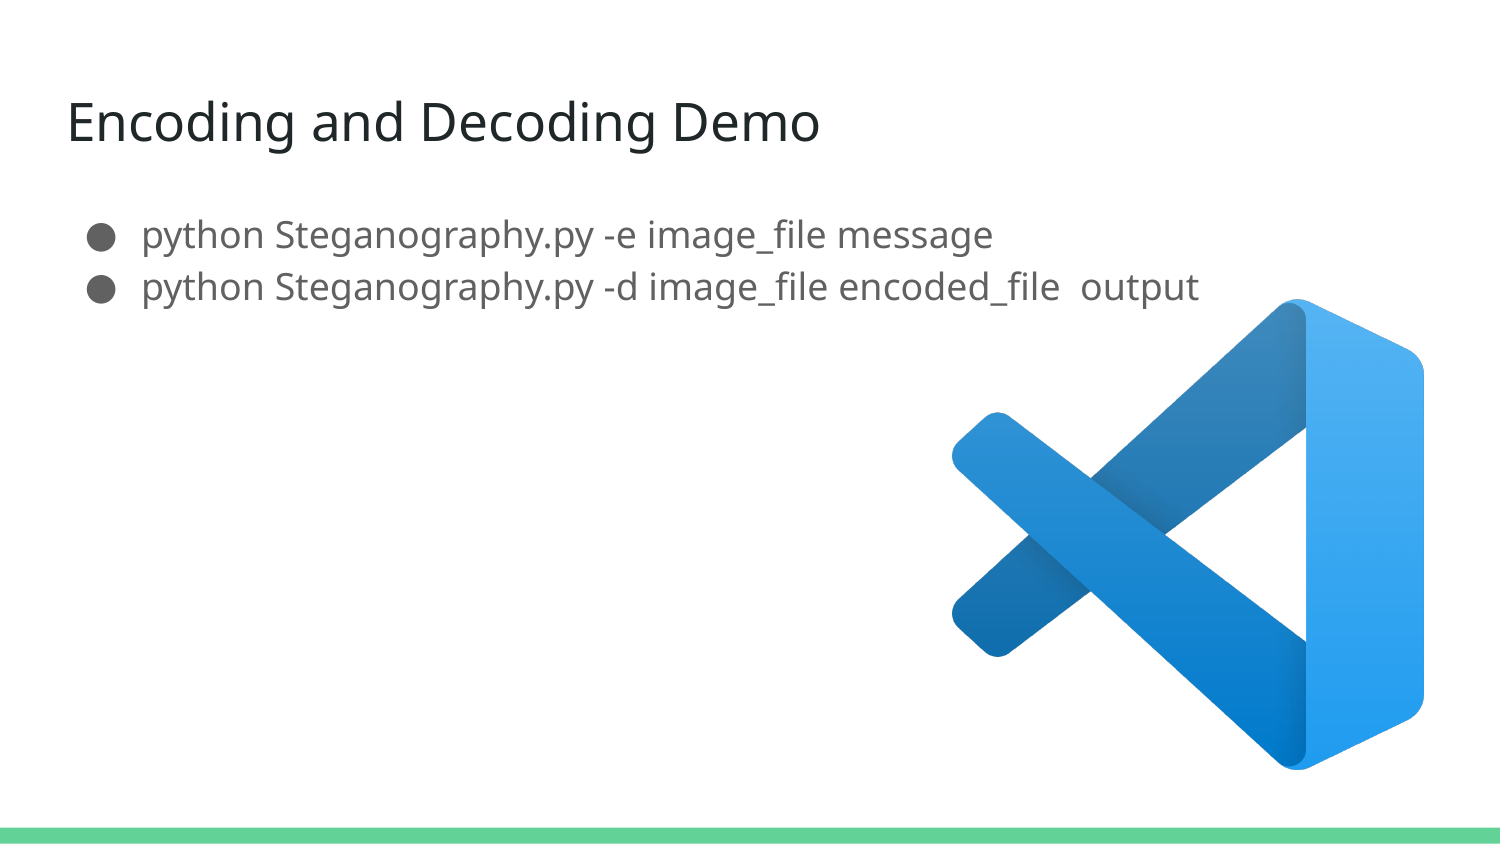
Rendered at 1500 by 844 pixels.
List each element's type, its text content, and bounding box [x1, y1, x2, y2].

picture [951, 298, 1425, 771]
list python Steganography.py -e image_file message python Steganography.py -d image_file encoded_file output [51, 189, 1449, 750]
title Encoding and Decoding Demo [51, 72, 1449, 167]
